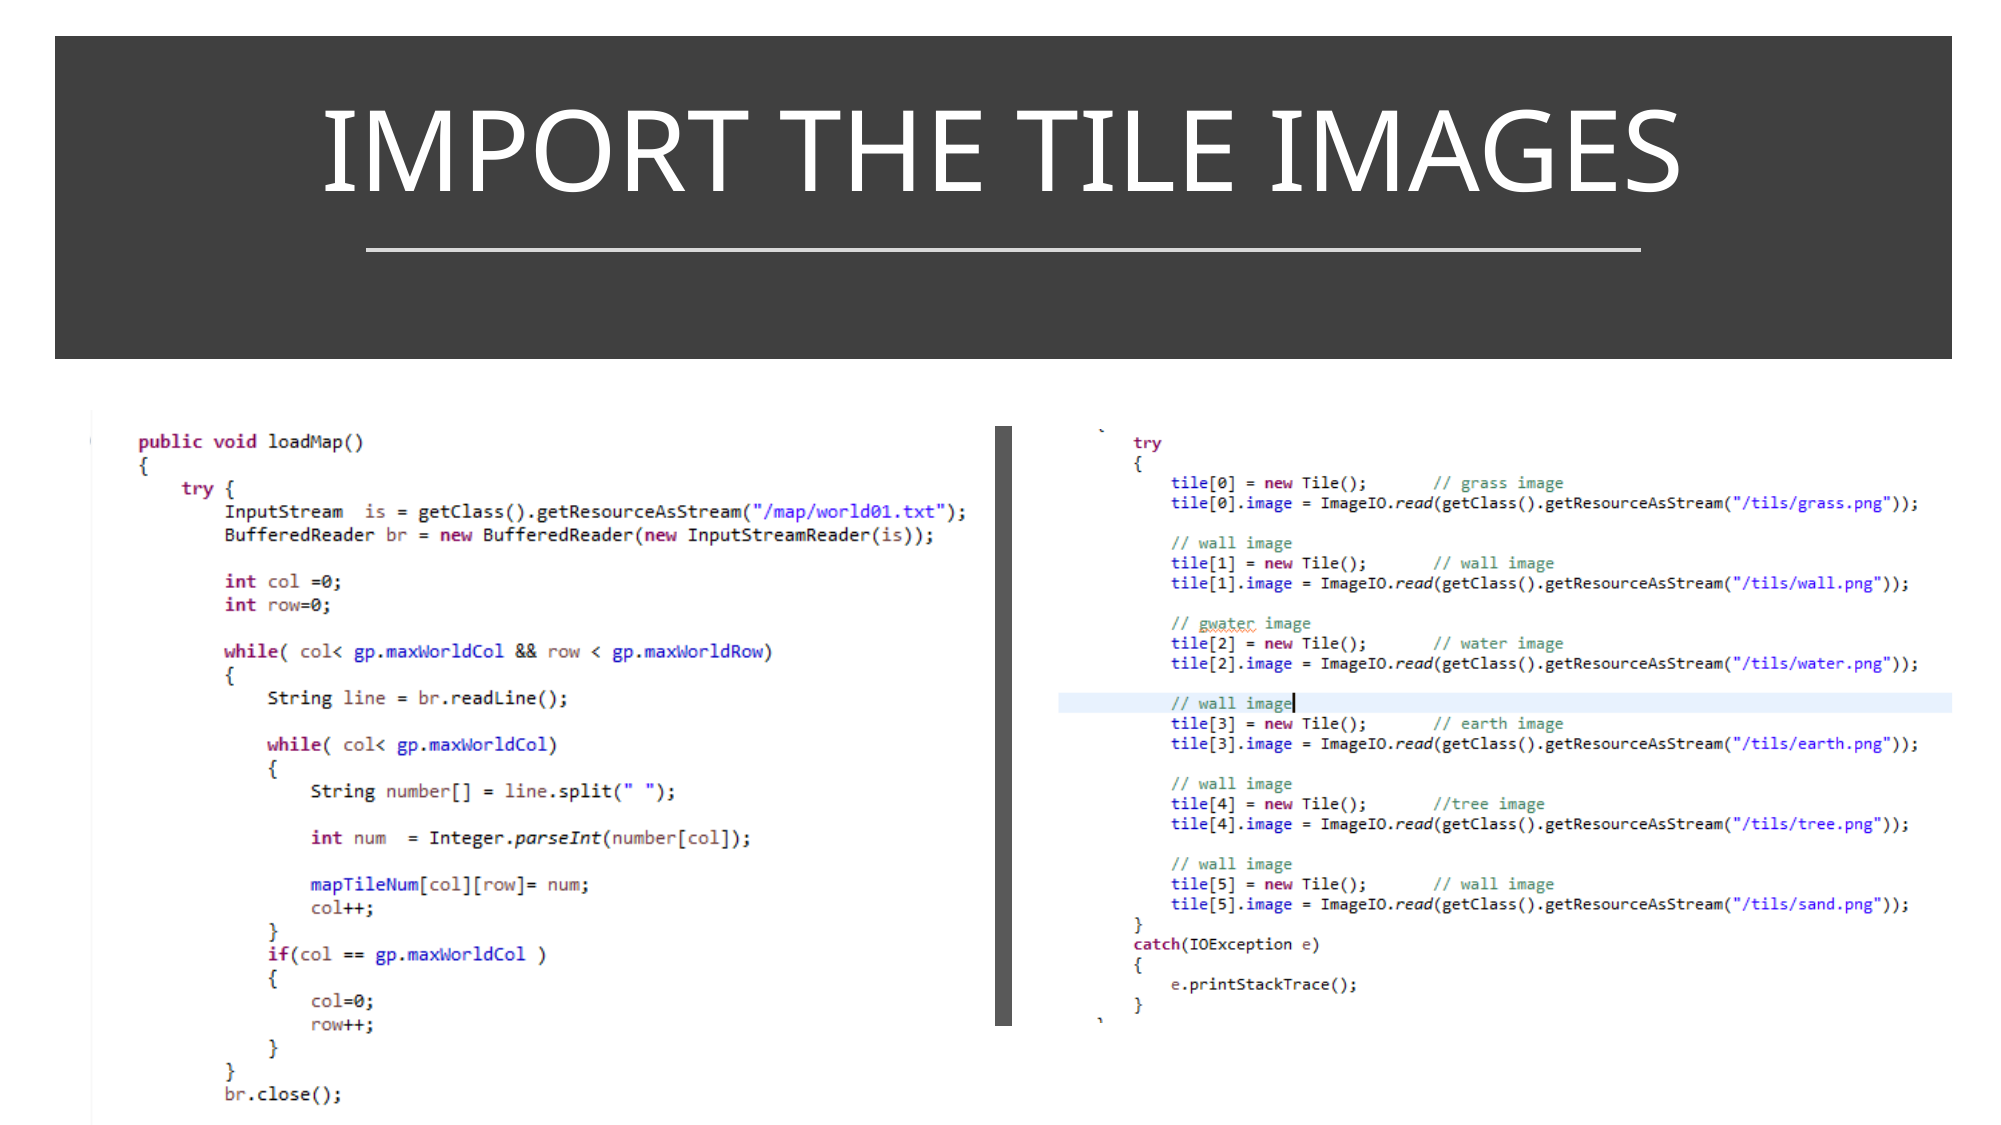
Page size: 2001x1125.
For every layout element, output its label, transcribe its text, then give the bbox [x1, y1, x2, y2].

title IMPORT THE TILE IMAGES [89, 71, 1917, 224]
picture [89, 410, 1077, 1125]
text_box [64, 45, 1942, 350]
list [1057, 429, 1953, 1023]
